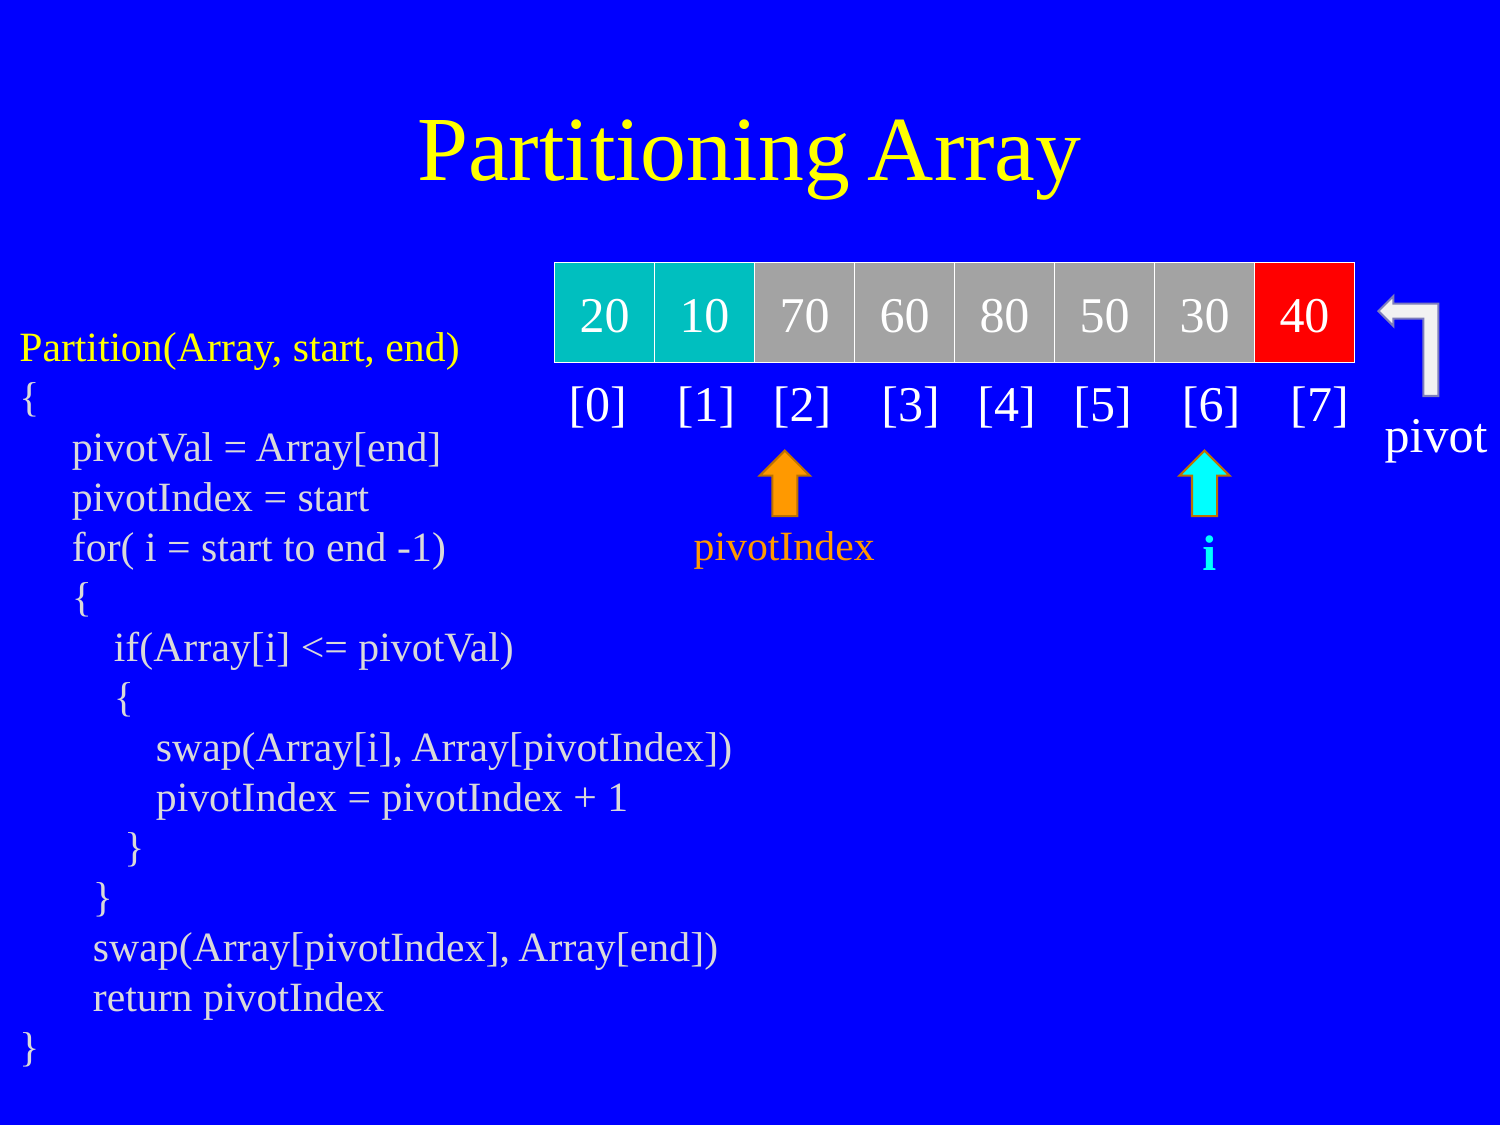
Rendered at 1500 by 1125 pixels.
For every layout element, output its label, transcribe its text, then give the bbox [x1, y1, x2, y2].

text_box [0] [1] [2] [3] [4] [5] [6] [7] [553, 364, 1369, 439]
title Partitioning Array [112, 50, 1388, 238]
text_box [1179, 450, 1230, 589]
text_box 70 [754, 262, 854, 363]
text_box 30 [1154, 262, 1254, 363]
text_box 40 [1254, 262, 1355, 363]
text_box Partition(Array, start, end) { pivotVal = Array[end] pivotIndex = start for( i = start to end -1) { if(Array[i] <= pivotVal) { swap(Array[i], Array[pivotIndex]) pivotIndex = pivotIndex + 1 } } swap(Array[pivotIndex], Array[end]) return pivotIndex } [4, 312, 1171, 1078]
text_box 10 [654, 262, 754, 363]
text_box 50 [1054, 262, 1154, 363]
text_box 20 [554, 262, 654, 363]
text_box 60 [854, 262, 954, 363]
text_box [678, 450, 931, 578]
text_box 80 [954, 262, 1054, 363]
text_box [1369, 295, 1500, 471]
